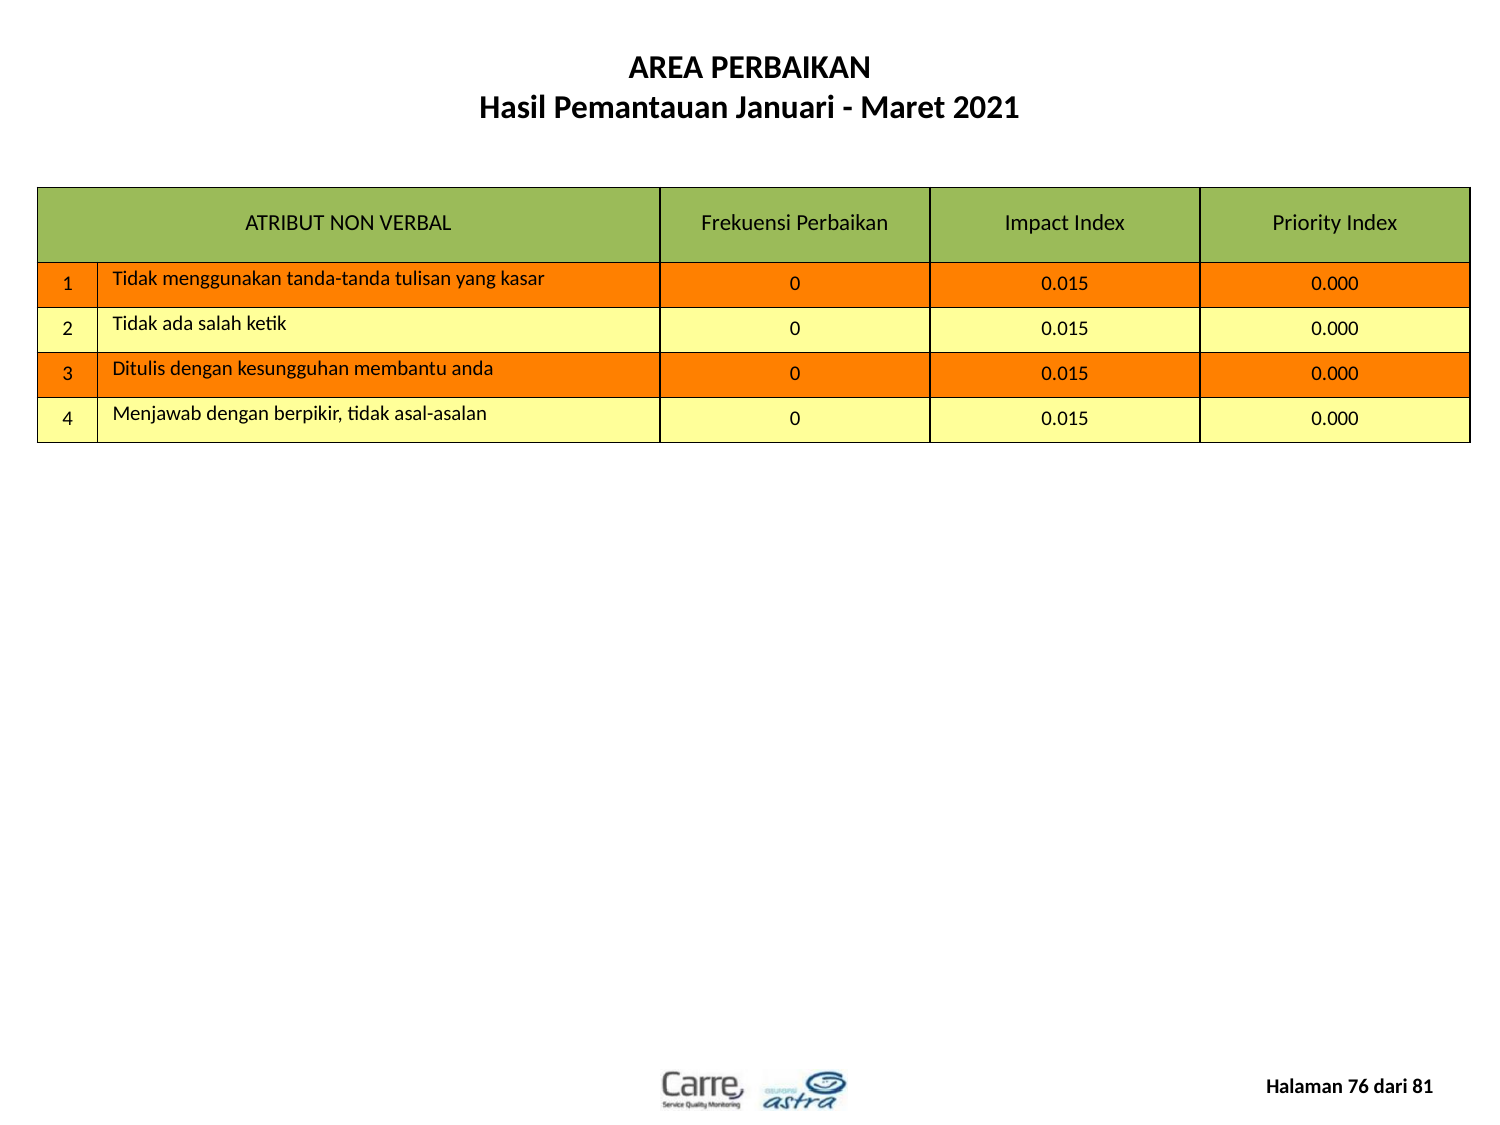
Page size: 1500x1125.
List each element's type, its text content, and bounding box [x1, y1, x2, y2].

table_cell 1 [38, 263, 97, 307]
text_box AREA PERBAIKAN Hasil Pemantauan Januari - Maret 2021 [464, 37, 1036, 132]
table_cell Tidak menggunakan tanda-tanda tulisan yang kasar [98, 263, 659, 307]
table_cell 3 [38, 353, 97, 397]
table_cell 0 [661, 263, 929, 307]
table_cell Tidak ada salah ketik [98, 308, 659, 352]
table_header Impact Index [931, 188, 1199, 262]
table_cell 0.015 [931, 263, 1199, 307]
table_cell 4 [38, 398, 97, 442]
table_header ATRIBUT NON VERBAL [38, 188, 659, 262]
table_header Priority Index [1201, 188, 1469, 262]
picture [659, 1064, 848, 1118]
table_cell 0.000 [1201, 263, 1469, 307]
table_cell 0.000 [1201, 398, 1469, 442]
table_header Frekuensi Perbaikan [661, 188, 929, 262]
table_cell 0.000 [1201, 308, 1469, 352]
table_cell 0.015 [931, 308, 1199, 352]
table_cell 2 [38, 308, 97, 352]
table_cell 0 [661, 353, 929, 397]
table_cell 0.015 [931, 398, 1199, 442]
text_box Halaman 76 dari 81 [1251, 1065, 1449, 1105]
table_cell 0.015 [931, 353, 1199, 397]
table_cell Ditulis dengan kesungguhan membantu anda [98, 353, 659, 397]
table_cell 0.000 [1201, 353, 1469, 397]
table_cell Menjawab dengan berpikir, tidak asal-asalan [98, 398, 659, 442]
table_cell 0 [661, 308, 929, 352]
table_cell 0 [661, 398, 929, 442]
